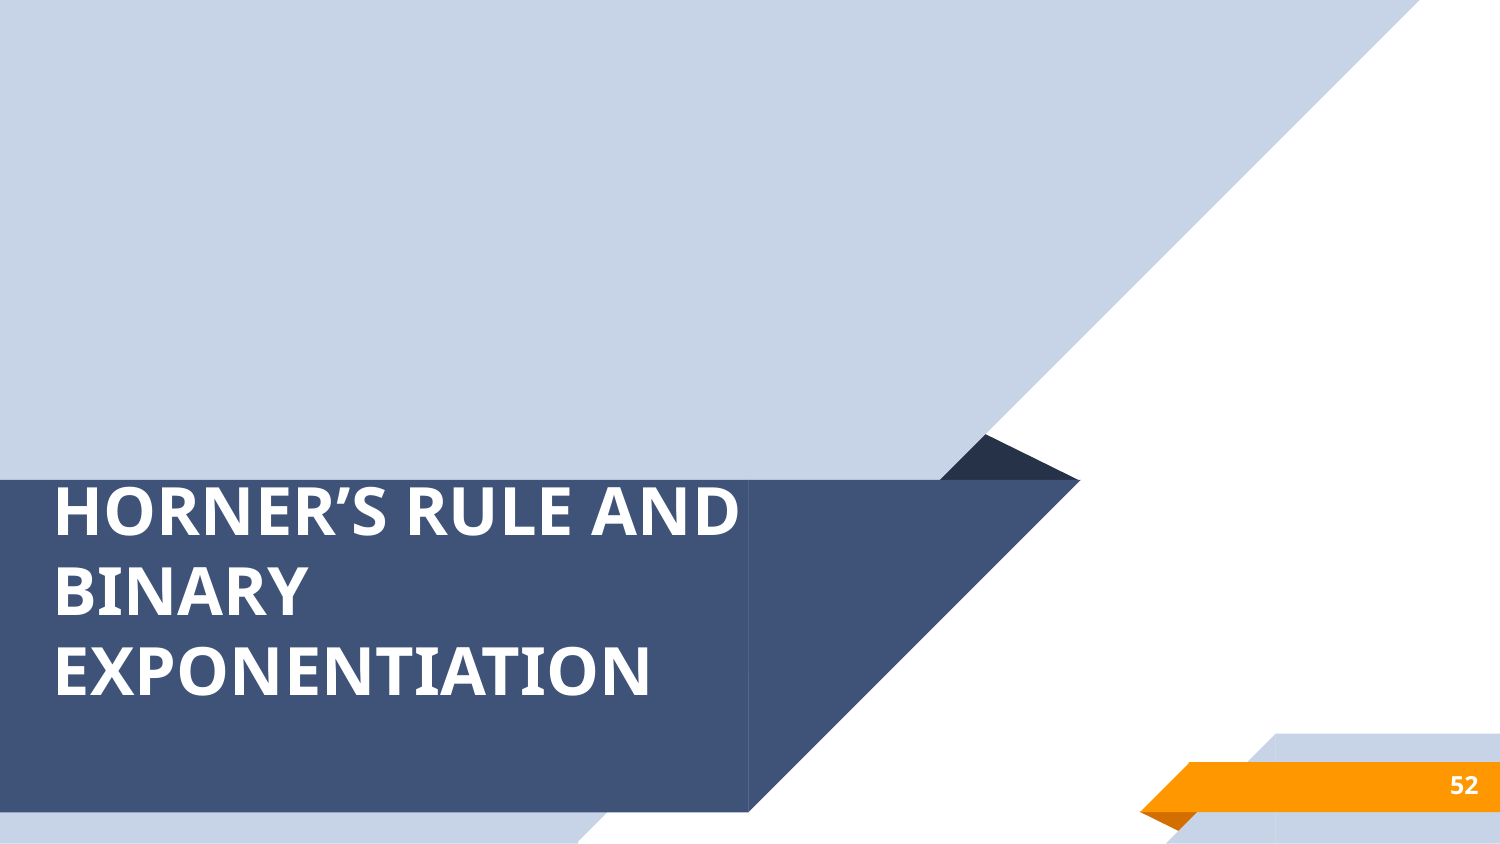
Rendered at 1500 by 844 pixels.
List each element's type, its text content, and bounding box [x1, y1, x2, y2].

title HORNER’S RULE AND BINARY EXPONENTIATION [37, 533, 809, 724]
slide_number 52 [1249, 760, 1494, 813]
